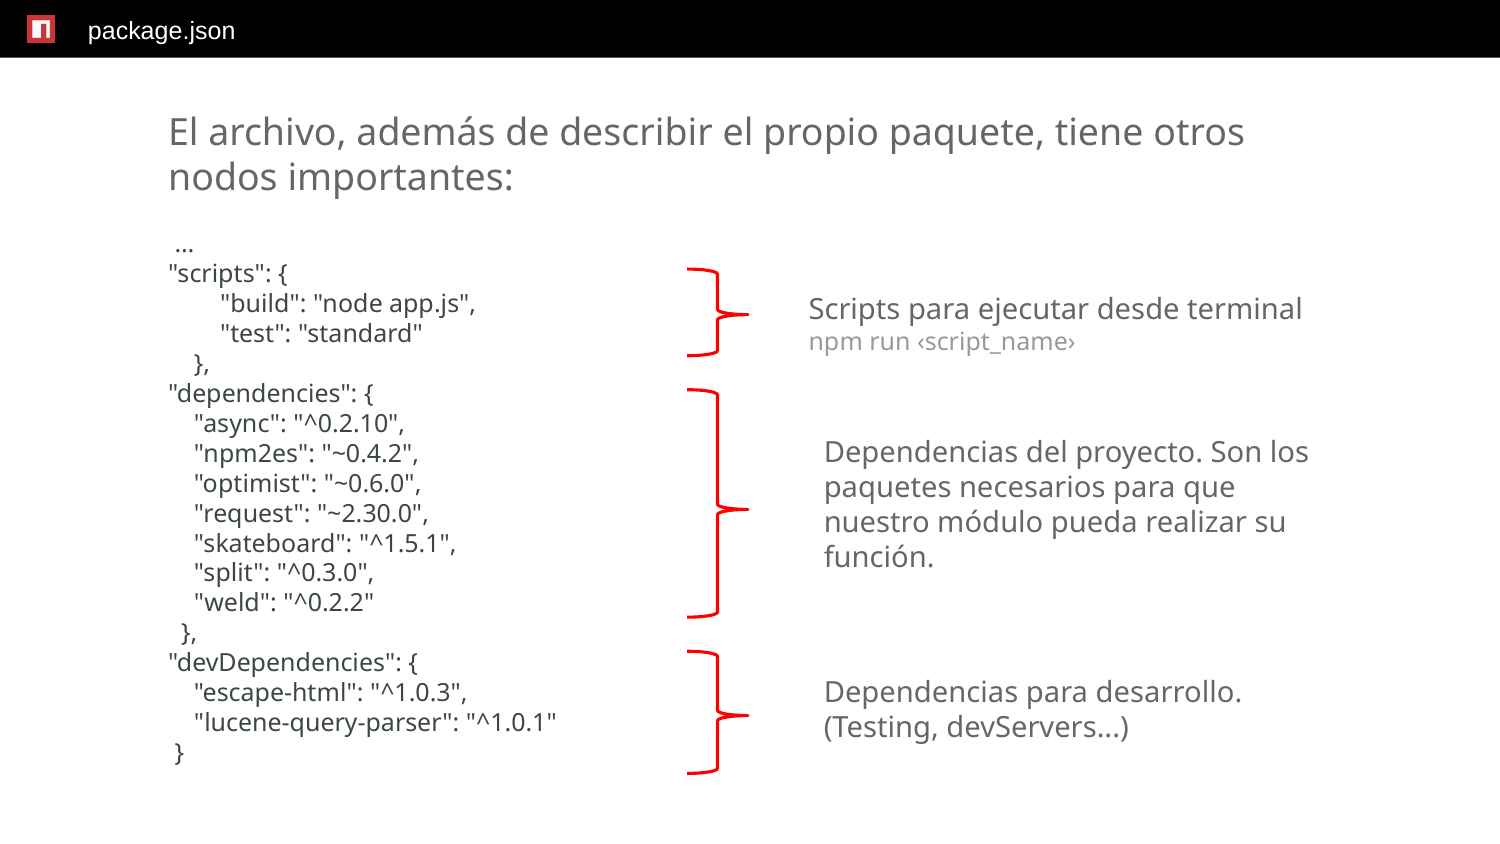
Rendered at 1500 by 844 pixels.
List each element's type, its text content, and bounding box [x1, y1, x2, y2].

text_box [687, 389, 748, 618]
text_box [0, 0, 1500, 58]
text_box Scripts para ejecutar desde terminal npm run ‹script_name› [793, 275, 1332, 362]
picture [27, 15, 55, 43]
text_box [687, 651, 748, 774]
text_box package.json [72, 0, 758, 48]
text_box [687, 269, 748, 356]
text_box Dependencias del proyecto. Son los paquetes necesarios para que nuestro módulo pueda realizar su función. [808, 389, 1347, 618]
text_box Dependencias para desarrollo. (Testing, devServers...) [808, 649, 1347, 768]
text_box El archivo, además de describir el propio paquete, tiene otros nodos importantes: … "scripts": { "build": "node app.js", "test": "standard" }, "dependencies": { "async": "^0.2.10", "npm2es": "~0.4.2", "optimist": "~0.6.0", "request": "~2.30.0", "skateboard": "^1.5.1", "split": "^0.3.0", "weld": "^0.2.2" }, "devDependencies": { "escape-html": "^1.0.3", "lucene-query-parser": "^1.0.1" } [153, 92, 1347, 774]
